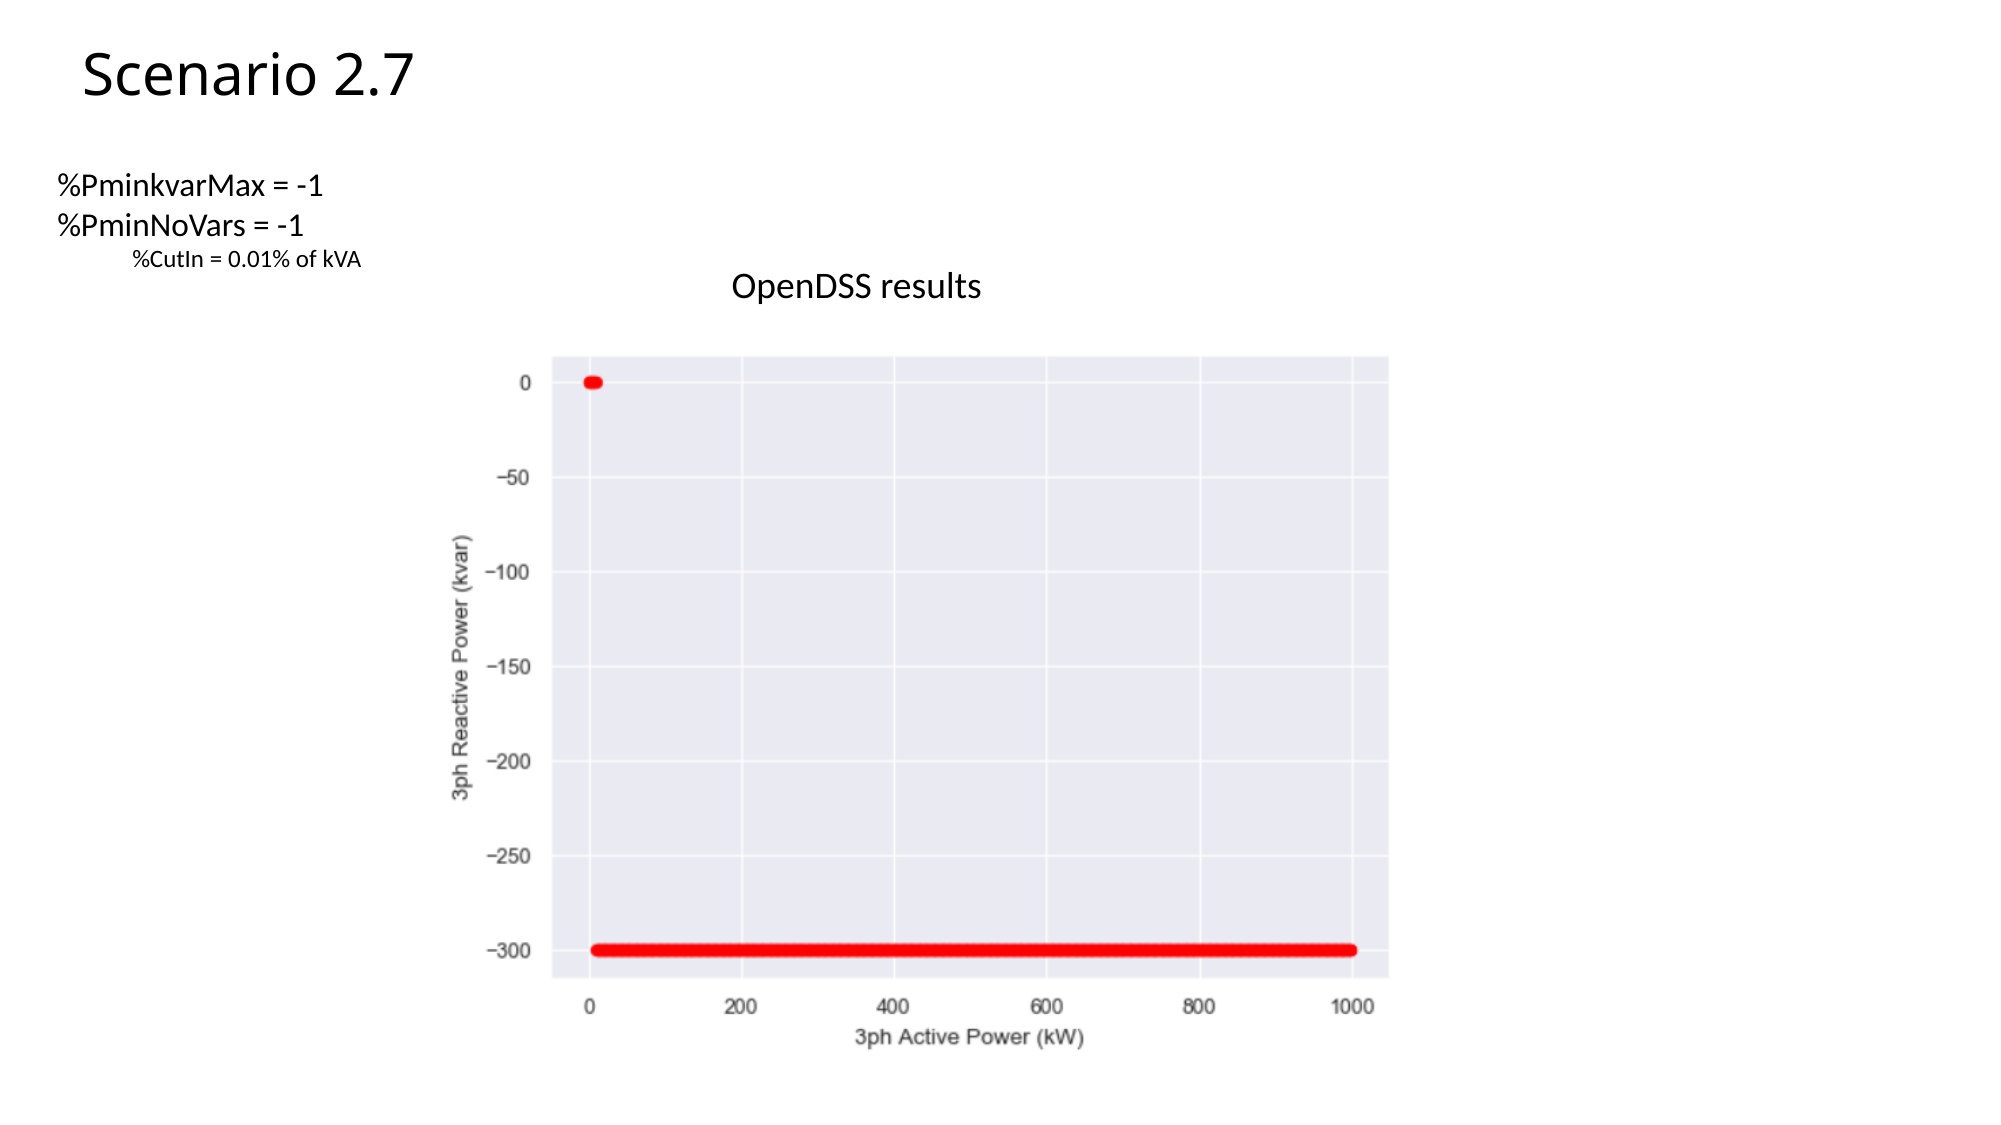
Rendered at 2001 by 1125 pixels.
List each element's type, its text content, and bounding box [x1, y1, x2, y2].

text_box OpenDSS results [716, 254, 1628, 314]
text_box %PminkvarMax = -1 %PminNoVars = -1 %CutIn = 0.01% of kVA [42, 155, 1043, 280]
title Scenario 2.7 [67, 0, 1966, 157]
picture [438, 327, 1415, 1071]
